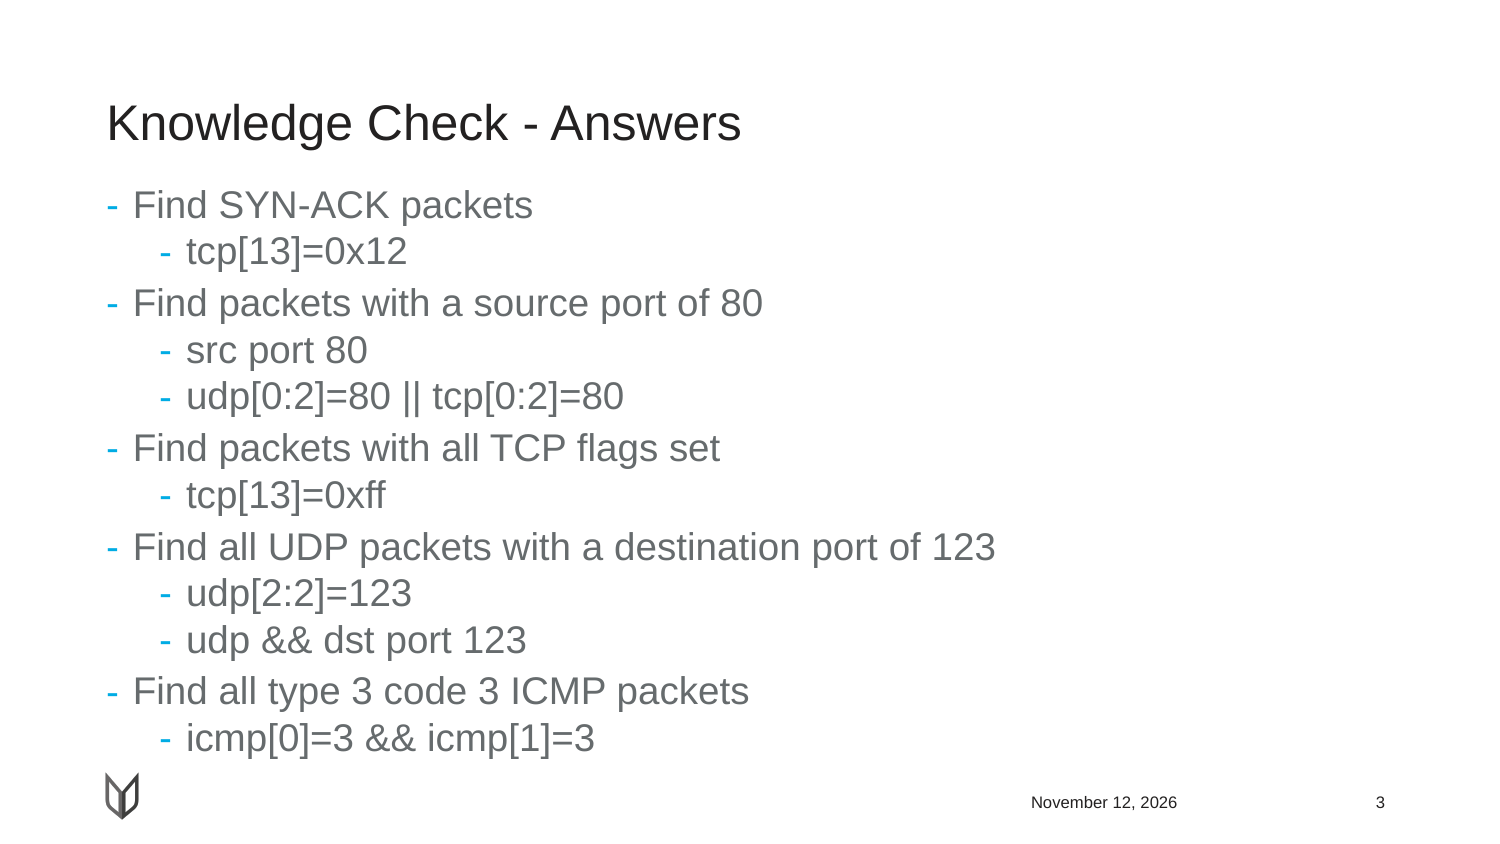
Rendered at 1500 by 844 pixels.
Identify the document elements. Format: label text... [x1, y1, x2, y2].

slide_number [1016, 784, 1324, 815]
title Knowledge Check - Answers [106, 96, 1400, 185]
list Find SYN-ACK packets tcp[13]=0x12 Find packets with a source port of 80 src port 80 udp[0:2]=80 || tcp[0:2]=80 Find packets with all TCP flags set tcp[13]=0xff Find all UDP packets with a destination port of 123 udp[2:2]=123 udp && dst port 123 Find all type 3 code 3 ICMP packets icmp[0]=3 && icmp[1]=3 [106, 185, 1400, 768]
picture [105, 772, 139, 820]
slide_number 3 [1324, 784, 1400, 815]
